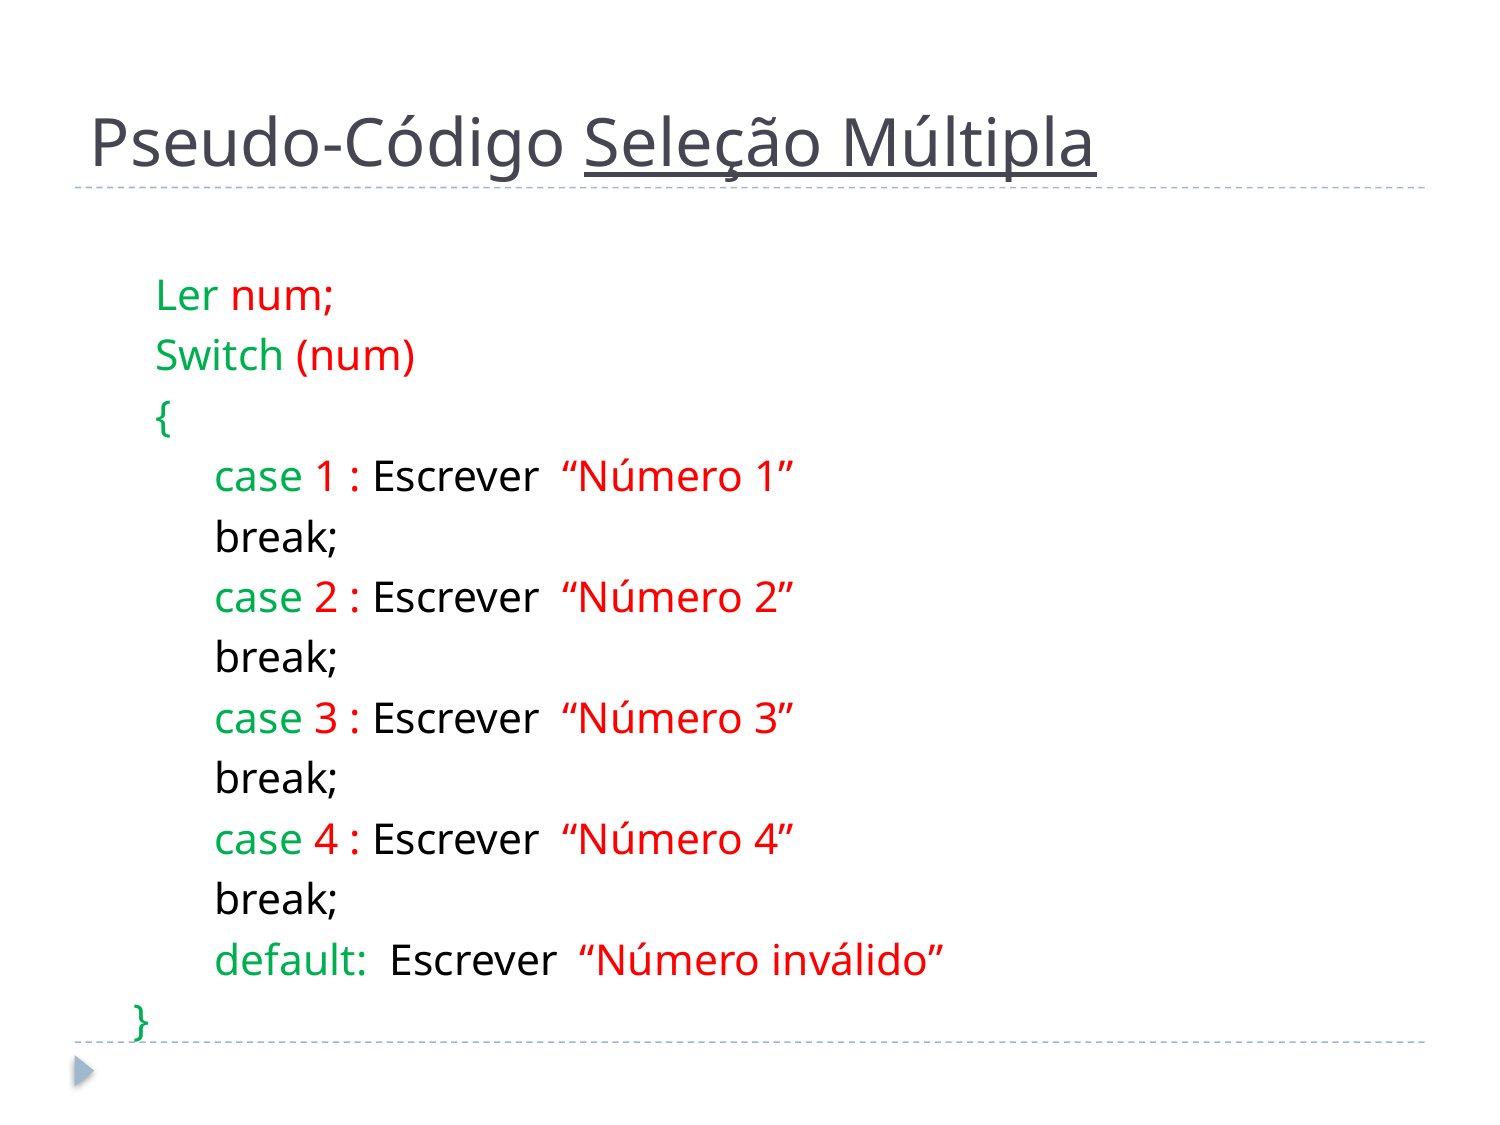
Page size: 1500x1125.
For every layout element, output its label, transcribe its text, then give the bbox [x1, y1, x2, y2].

title Pseudo-Código Seleção Múltipla [75, 24, 1425, 188]
list Ler num; Switch (num) { case 1 : Escrever “Número 1” break; case 2 : Escrever “Número 2” break; case 3 : Escrever “Número 3” break; case 4 : Escrever “Número 4” break; default: Escrever “Número inválido” } [75, 200, 1425, 1053]
